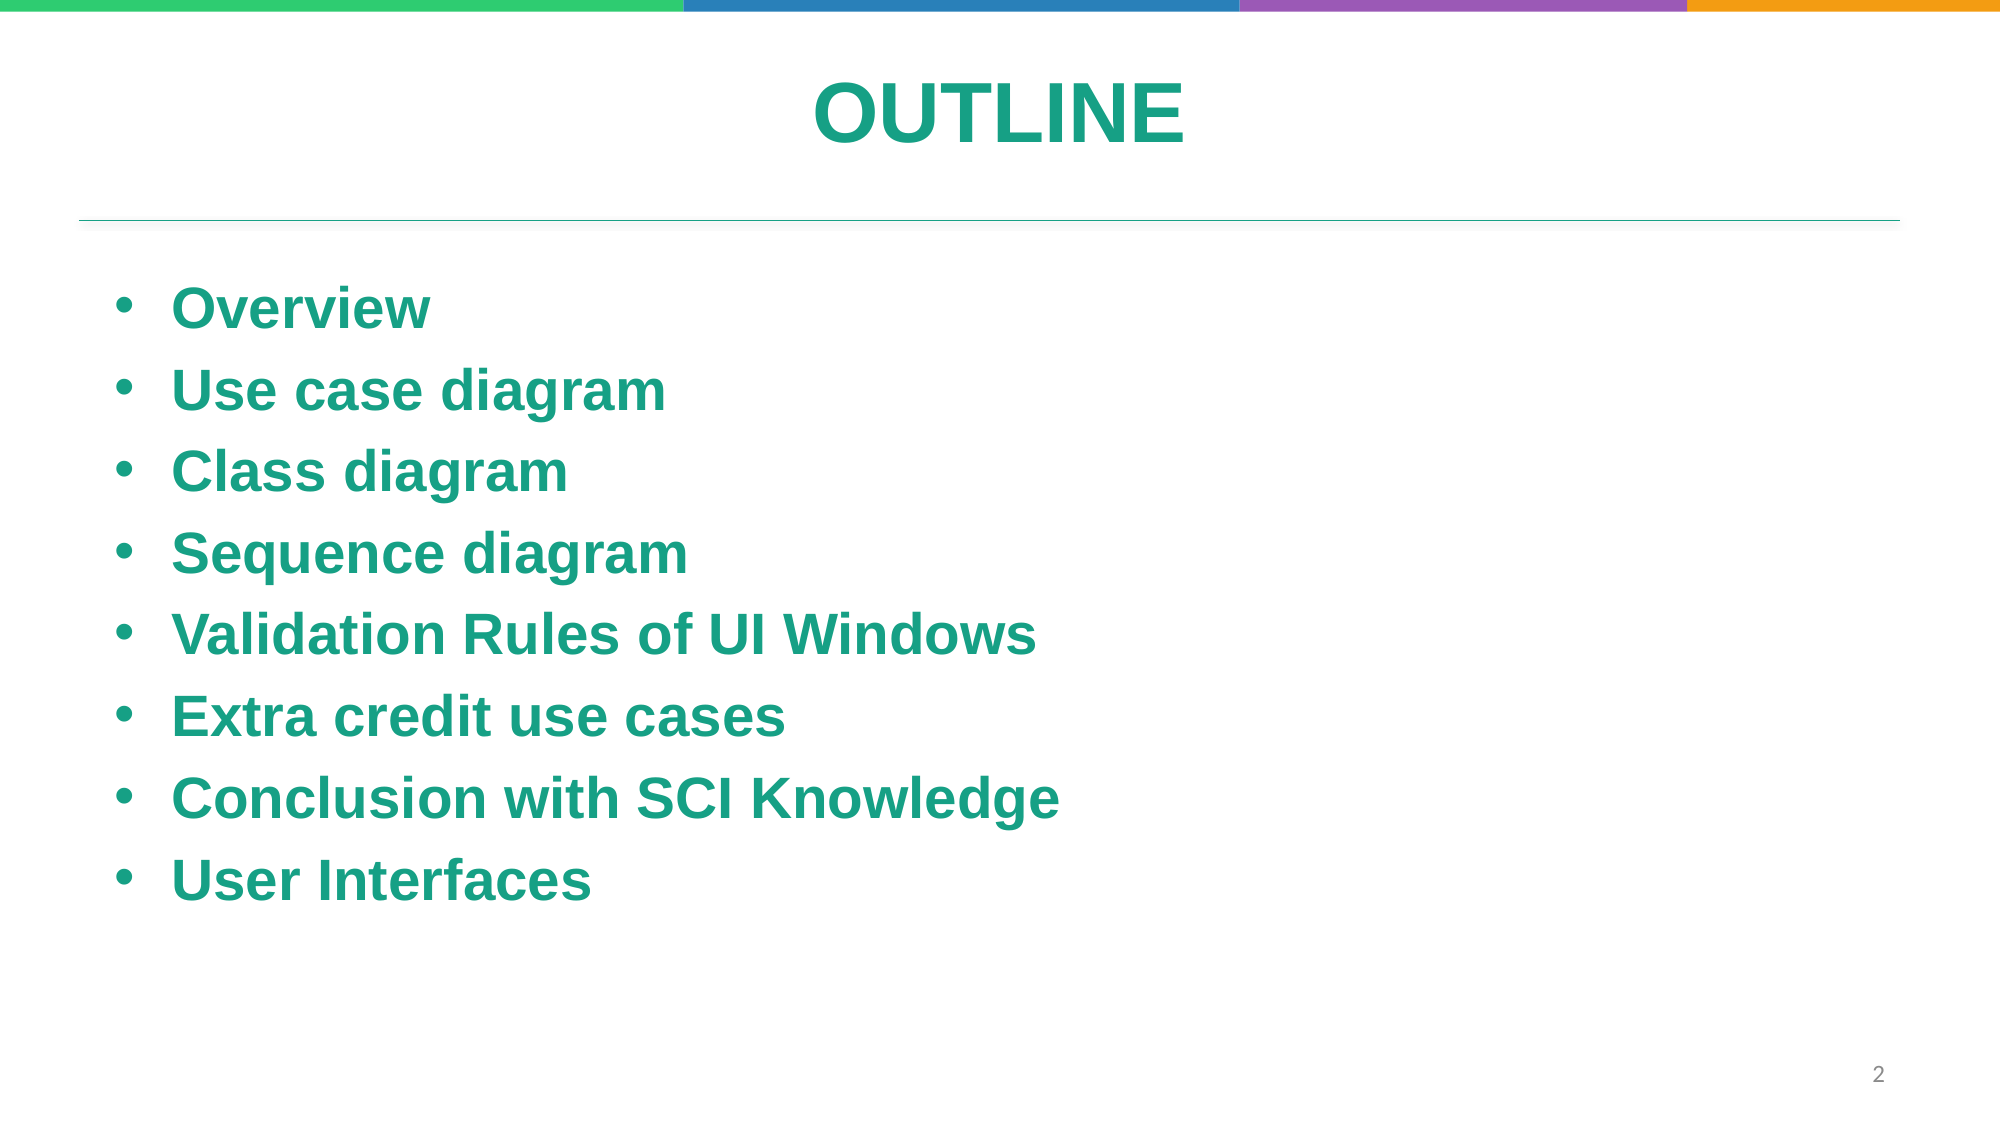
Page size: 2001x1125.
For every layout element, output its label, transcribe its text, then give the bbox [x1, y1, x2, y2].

title OUTLINE [99, 14, 1900, 202]
slide_number 2 [1433, 1042, 1900, 1103]
list Overview Use case diagram Class diagram Sequence diagram Validation Rules of UI Windows Extra credit use cases Conclusion with SCI Knowledge User Interfaces [99, 262, 1900, 1005]
